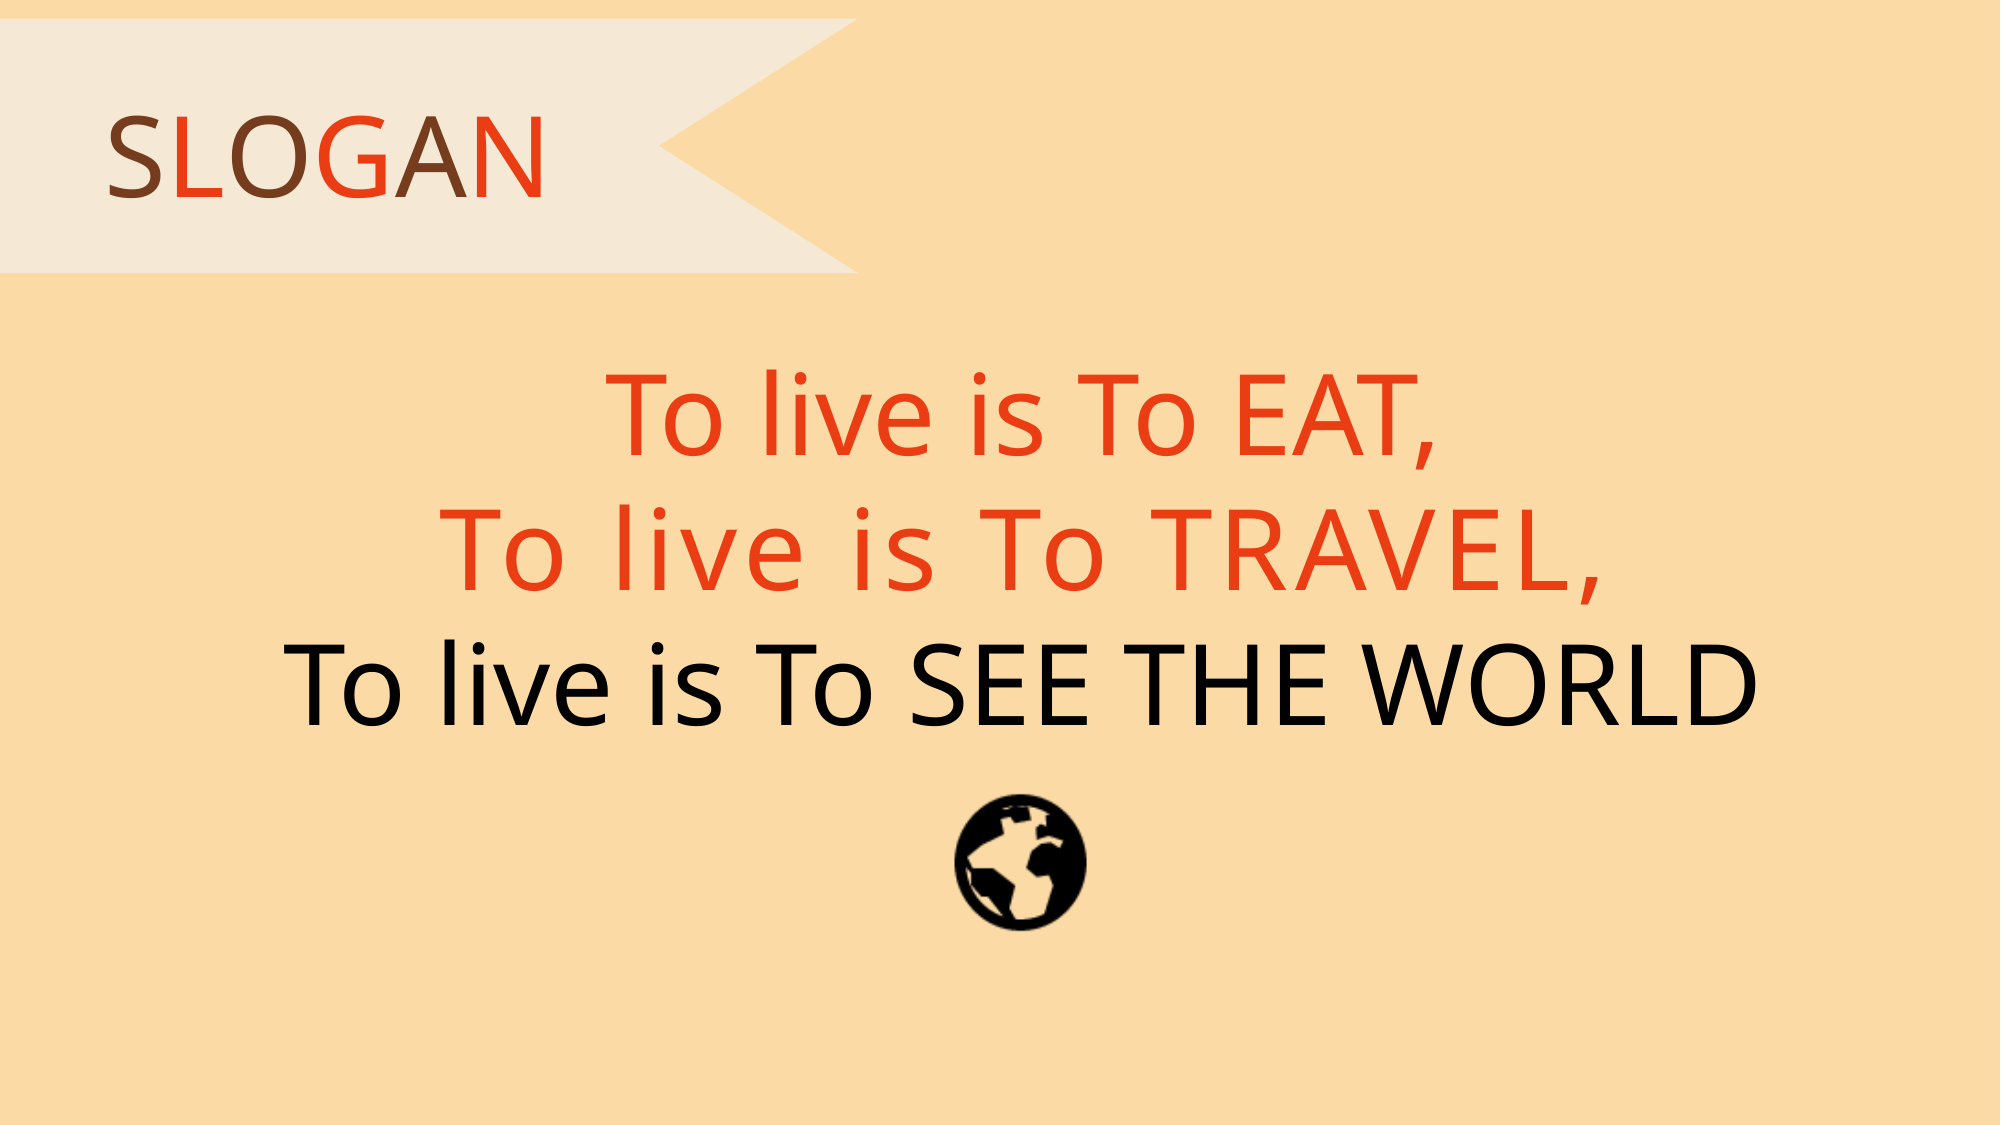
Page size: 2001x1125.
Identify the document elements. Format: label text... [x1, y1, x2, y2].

text_box [0, 17, 859, 140]
text_box SLOGAN [0, 77, 671, 228]
text_box [0, 152, 859, 275]
picture [933, 772, 1109, 954]
text_box To live is To EAT, To live is To TRAVEL, To live is To SEE THE WORLD [212, 335, 1835, 755]
